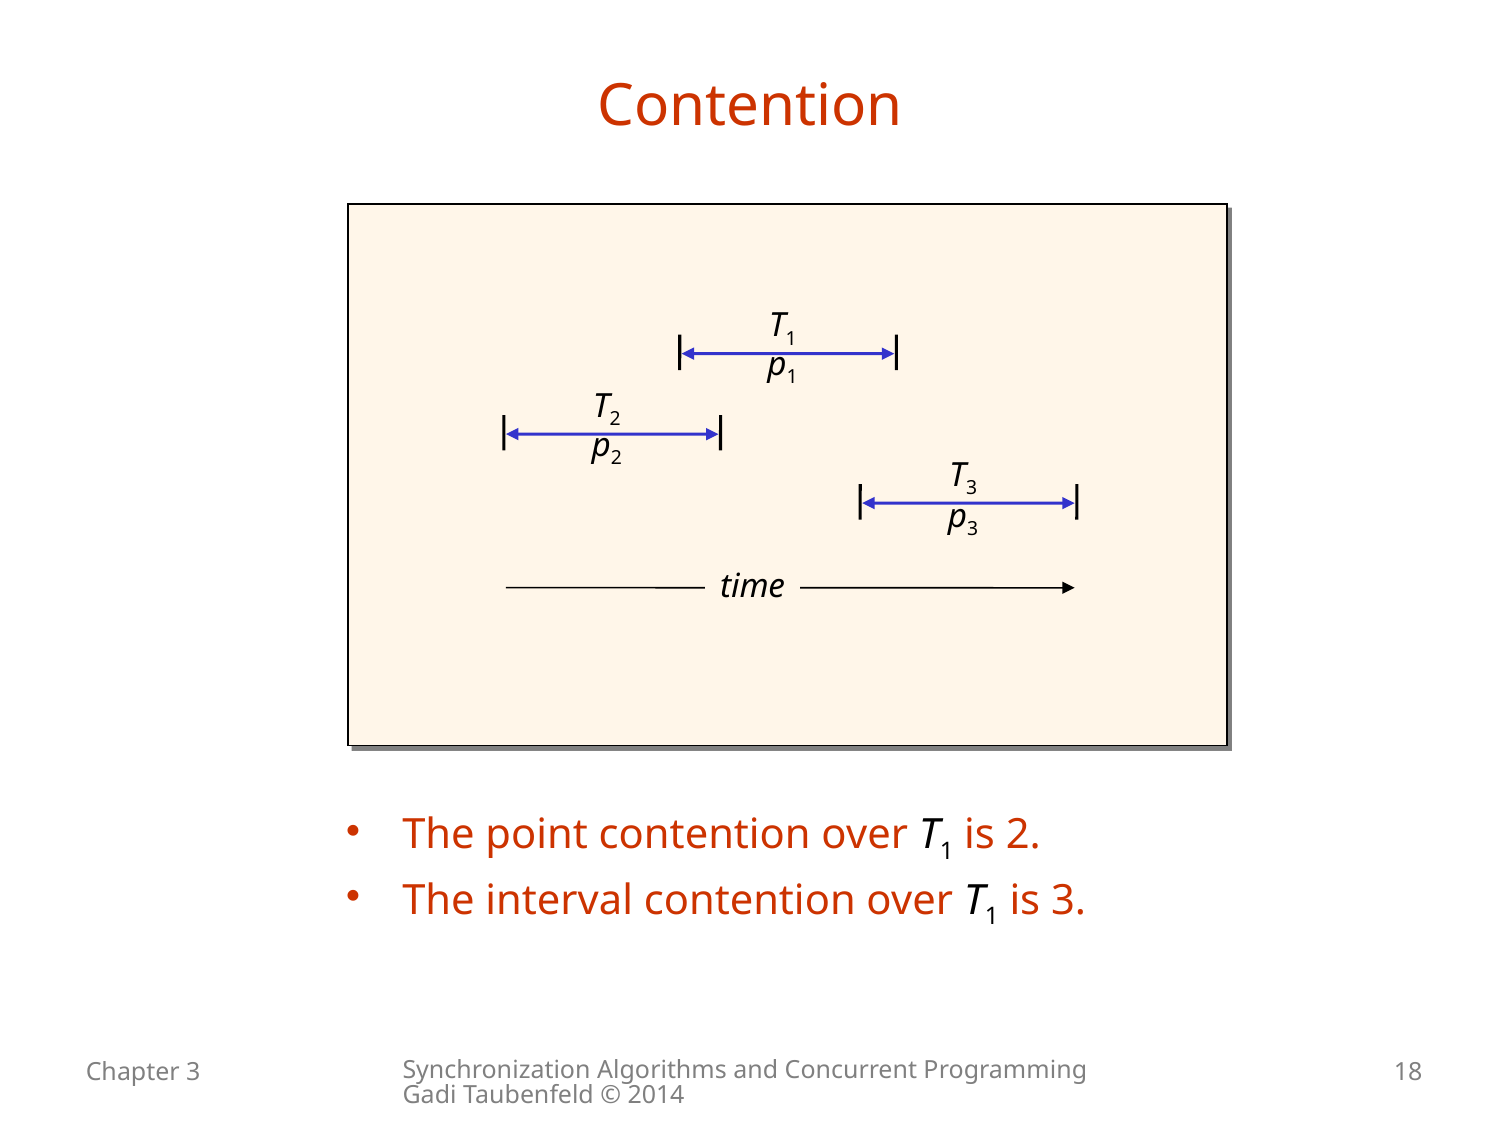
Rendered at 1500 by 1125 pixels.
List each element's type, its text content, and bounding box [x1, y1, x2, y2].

text_box [347, 204, 1227, 746]
text_box T2 [578, 376, 636, 415]
text_box [862, 496, 932, 510]
text_box The point contention over T1 is 2. The interval contention over T1 is 3. [331, 799, 1182, 950]
text_box [637, 427, 719, 441]
text_box time [705, 556, 800, 611]
slide_number Chapter 3 [70, 1047, 384, 1123]
text_box p1 [752, 334, 813, 395]
text_box [800, 581, 1075, 594]
text_box p2 [576, 415, 637, 476]
text_box [993, 496, 1075, 510]
text_box T3 [934, 445, 992, 486]
footer Synchronization Algorithms and Concurrent Programming Gadi Taubenfeld © 2014 [387, 1045, 1113, 1121]
text_box [813, 347, 895, 360]
text_box [681, 347, 752, 360]
text_box Contention [112, 33, 1388, 171]
text_box p3 [932, 486, 993, 547]
text_box T1 [753, 295, 812, 334]
text_box [505, 427, 576, 441]
